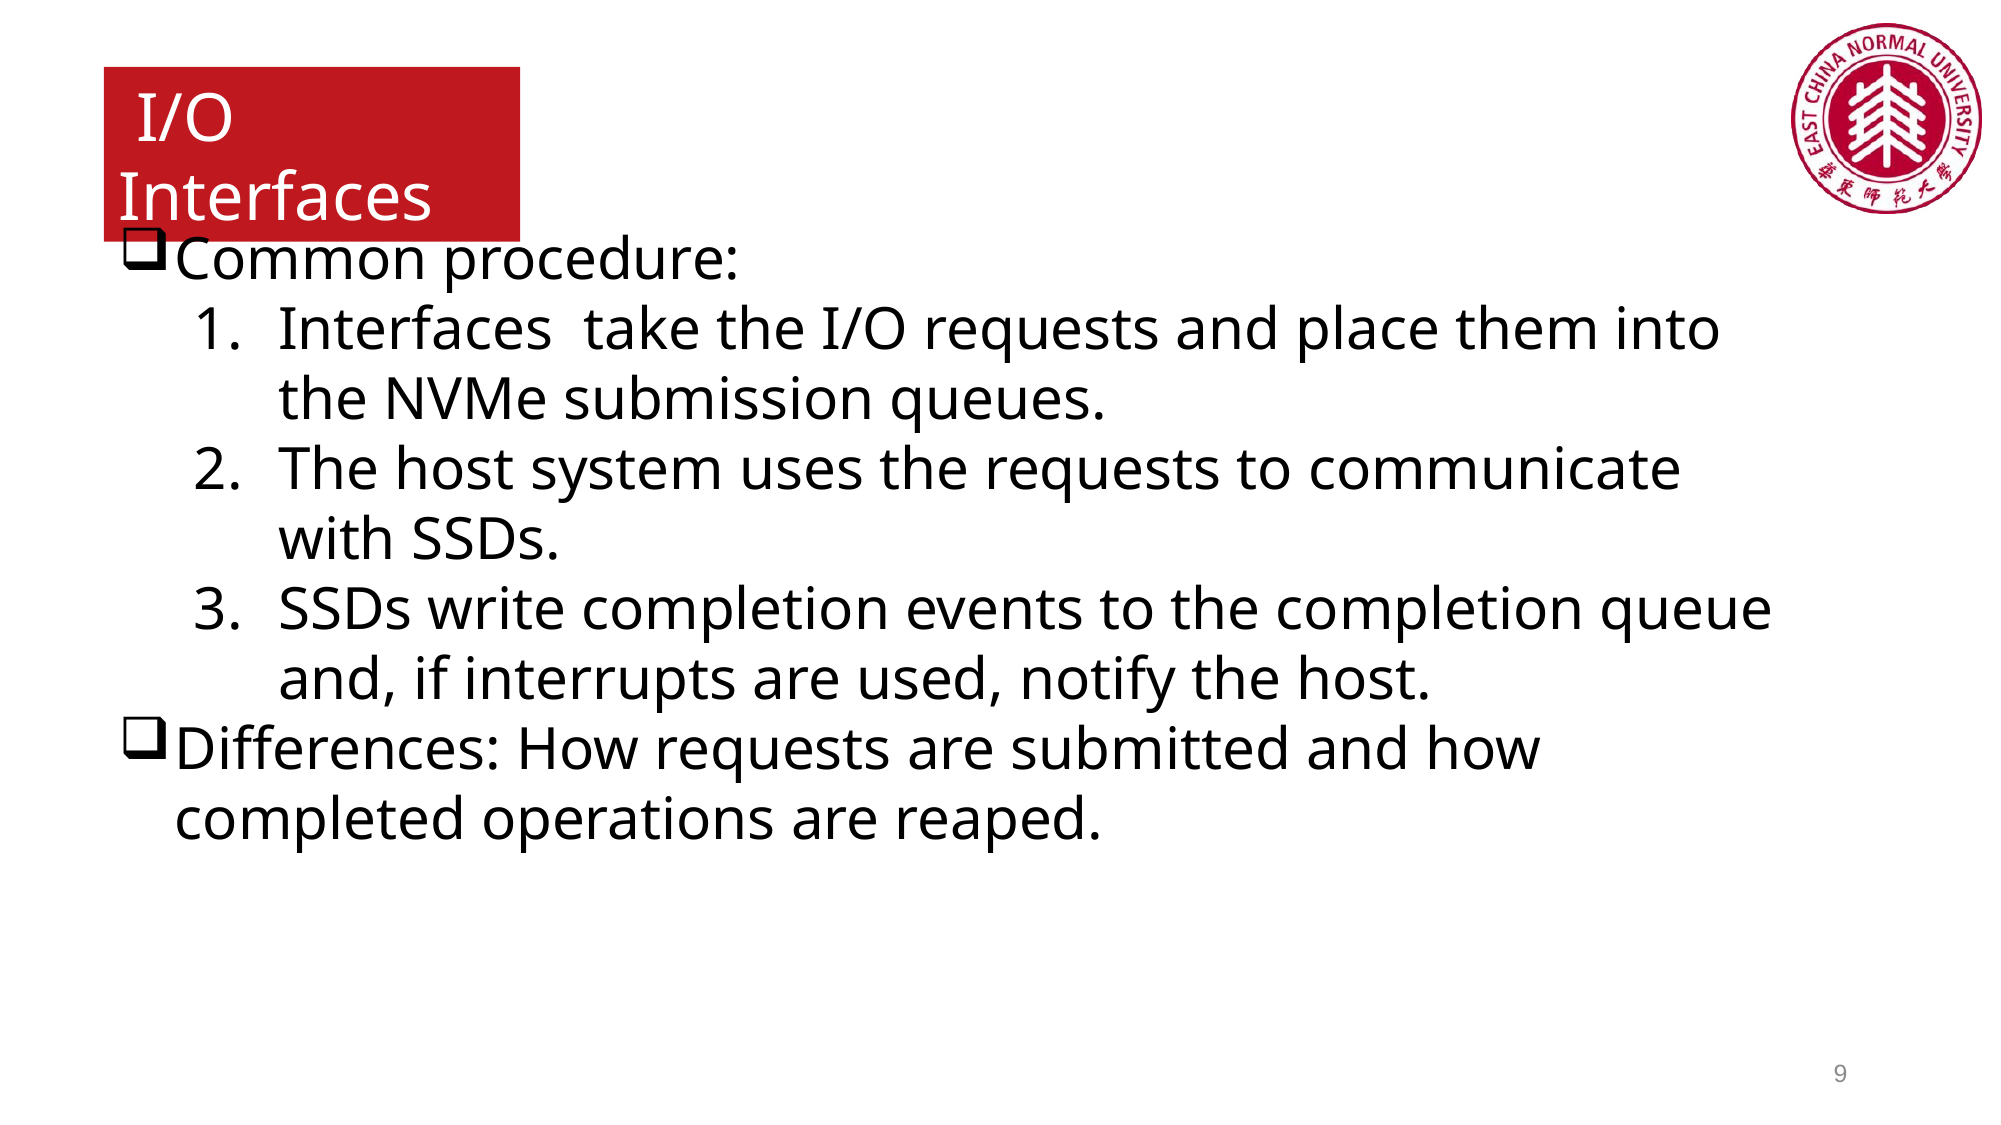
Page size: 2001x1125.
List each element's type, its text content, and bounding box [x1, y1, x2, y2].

slide_number 9 [1412, 1042, 1863, 1103]
text_box I/O Interfaces [103, 66, 521, 213]
text_box Common procedure: Interfaces take the I/O requests and place them into the NVMe submission queues. The host system uses the requests to communicate with SSDs. SSDs write completion events to the completion queue and, if interrupts are used, notify the host. Differences: How requests are submitted and how completed operations are reaped. [103, 213, 1792, 859]
picture [1791, 23, 1982, 214]
